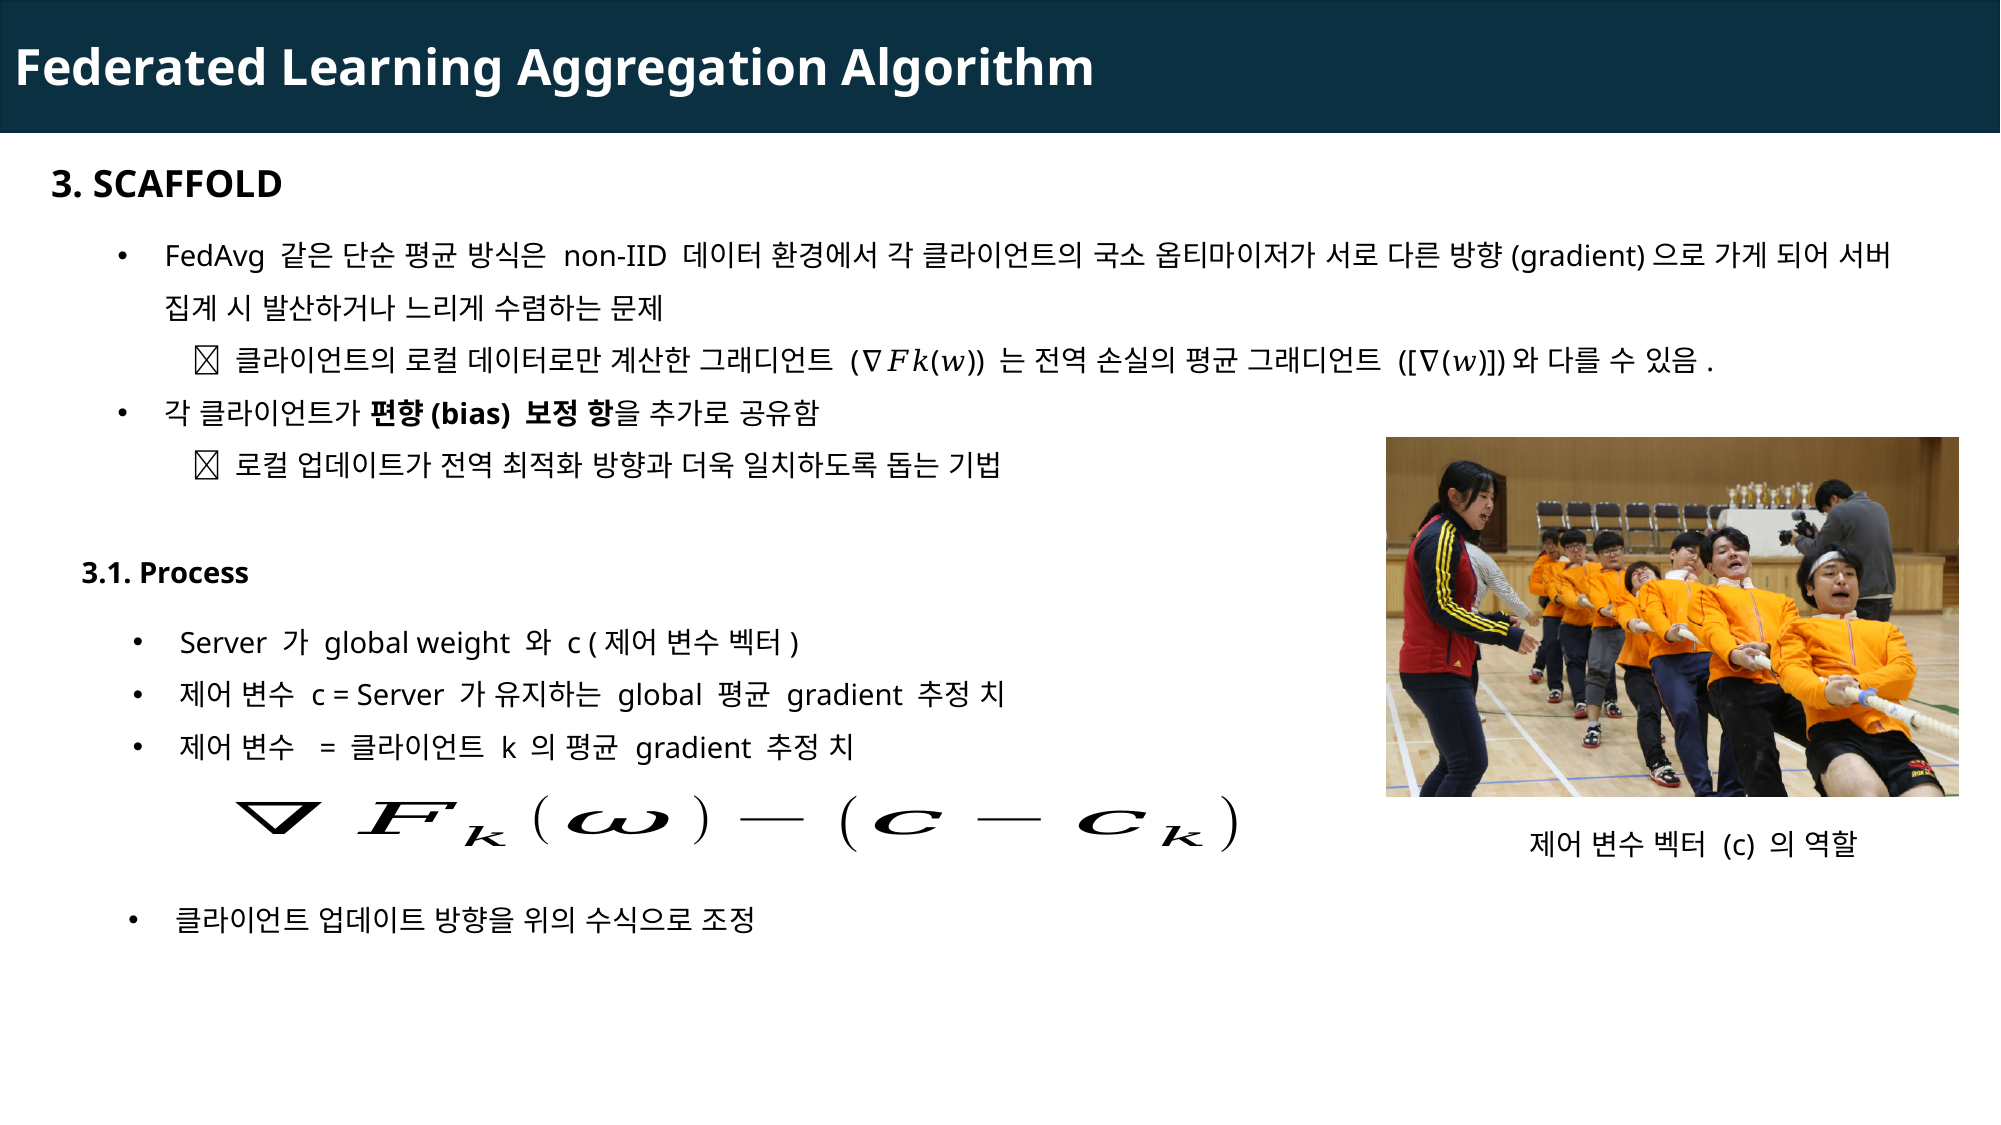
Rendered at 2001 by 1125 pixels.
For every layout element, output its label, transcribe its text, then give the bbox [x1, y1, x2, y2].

text_box 제어 변수 벡터 (c) 의 역할 [1437, 818, 1959, 869]
text_box 클라이언트 업데이트 방향을 위의 수식으로 조정 [113, 894, 1000, 945]
picture [1385, 436, 1960, 797]
text_box 3.1. Process [66, 547, 1076, 597]
text_box 3. SCAFFOLD [36, 152, 1046, 212]
text_box Federated Learning Aggregation Algorithm [0, 0, 2000, 133]
